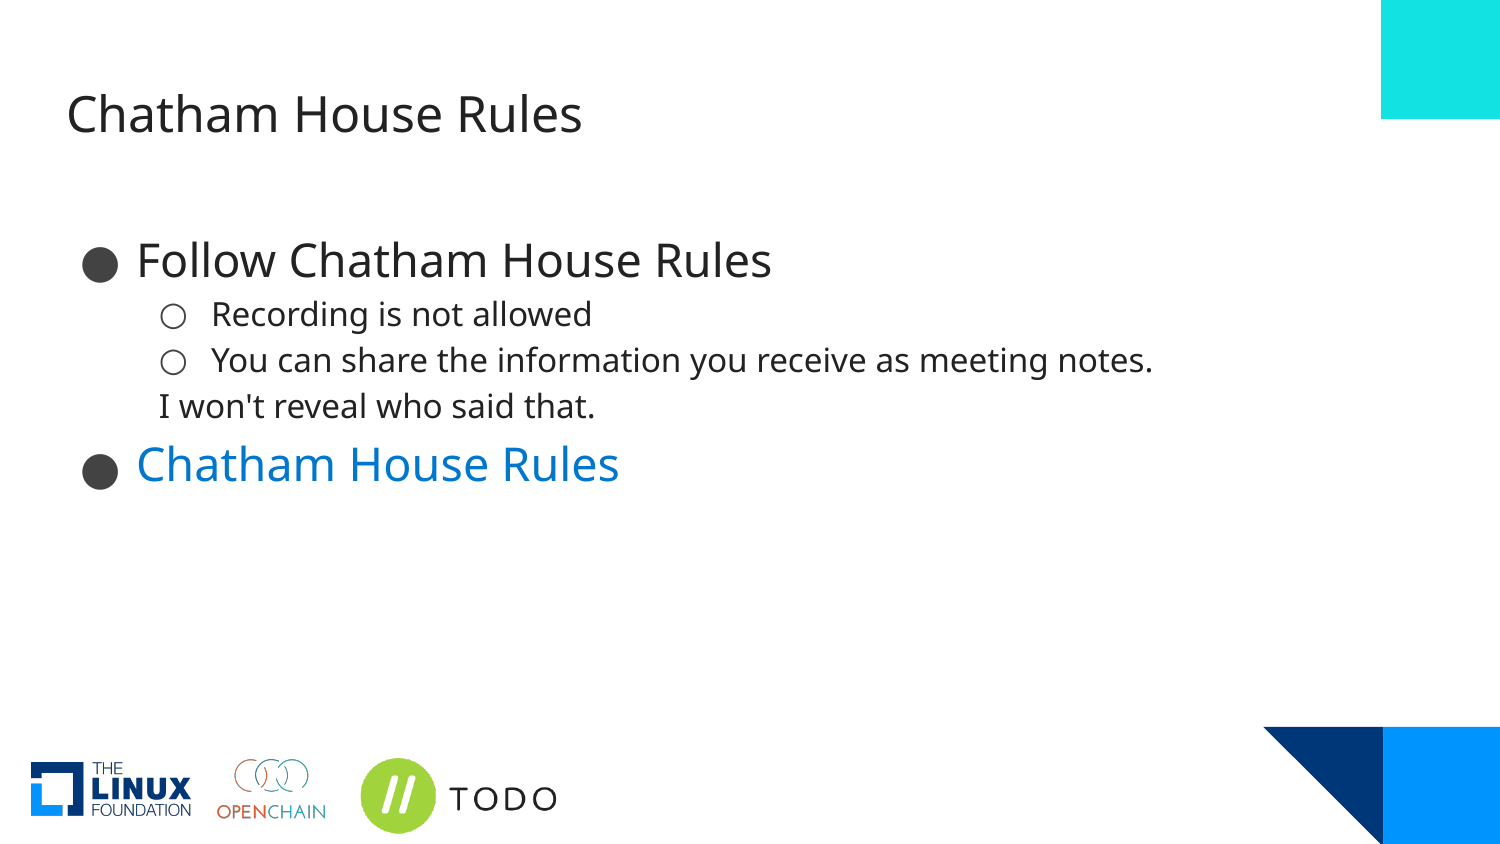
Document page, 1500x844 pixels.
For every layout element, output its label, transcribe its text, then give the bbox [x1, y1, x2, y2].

title Chatham House Rules [51, 67, 1449, 167]
list Follow Chatham House Rules Recording is not allowed You can share the information you receive as meeting notes. I won't reveal who said that. Chatham House Rules [46, 207, 1444, 756]
picture [360, 756, 560, 844]
picture [215, 757, 327, 821]
picture [31, 762, 191, 816]
